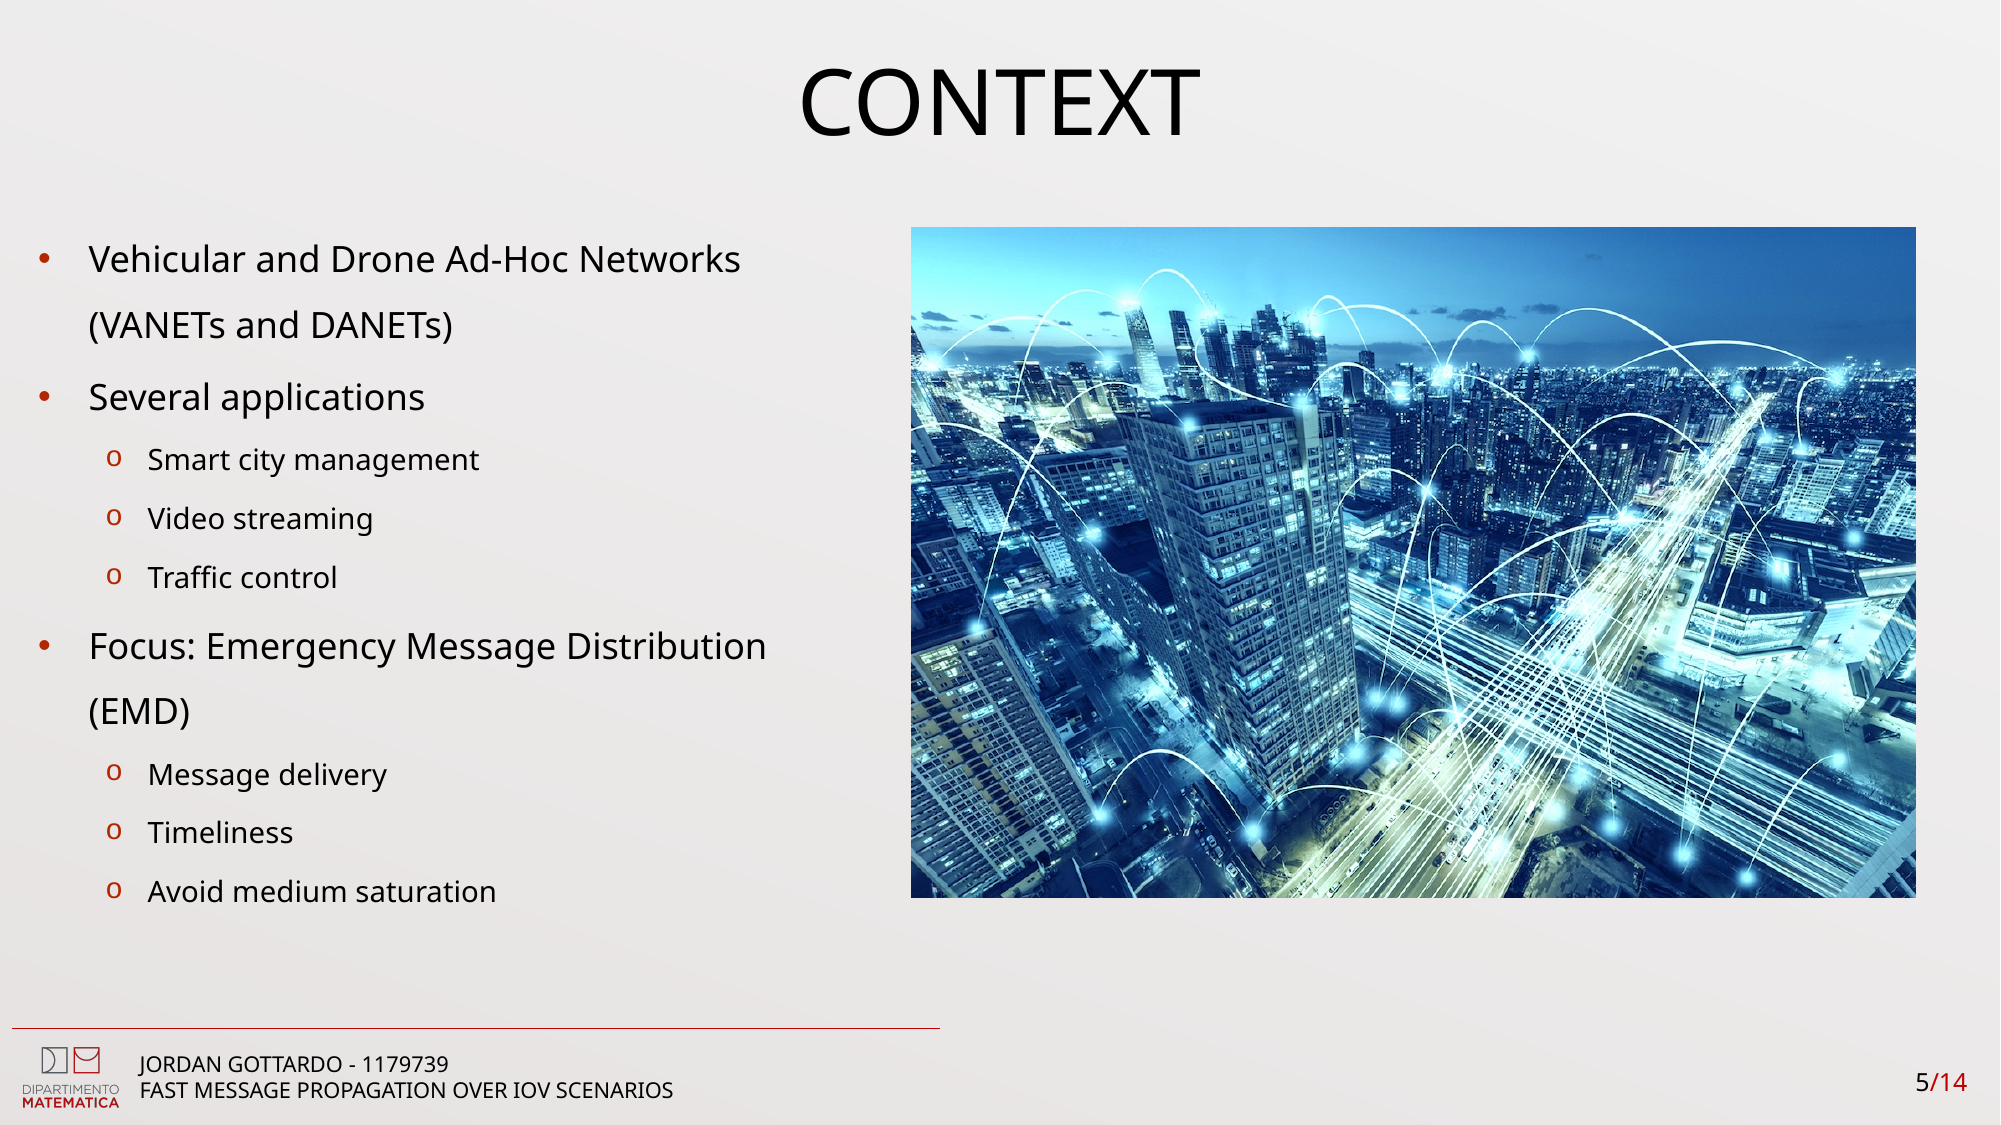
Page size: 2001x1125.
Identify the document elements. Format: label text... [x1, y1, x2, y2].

title CONTEXT [137, 0, 1863, 208]
picture [23, 1047, 119, 1108]
text_box 5 [1885, 1058, 1945, 1104]
picture [911, 227, 1916, 898]
list Vehicular and Drone Ad-Hoc Networks (VANETs and DANETs) Several applications Smart city management Video streaming Traffic control Focus: Emergency Message Distribution (EMD) Message delivery Timeliness Avoid medium saturation [23, 207, 886, 918]
